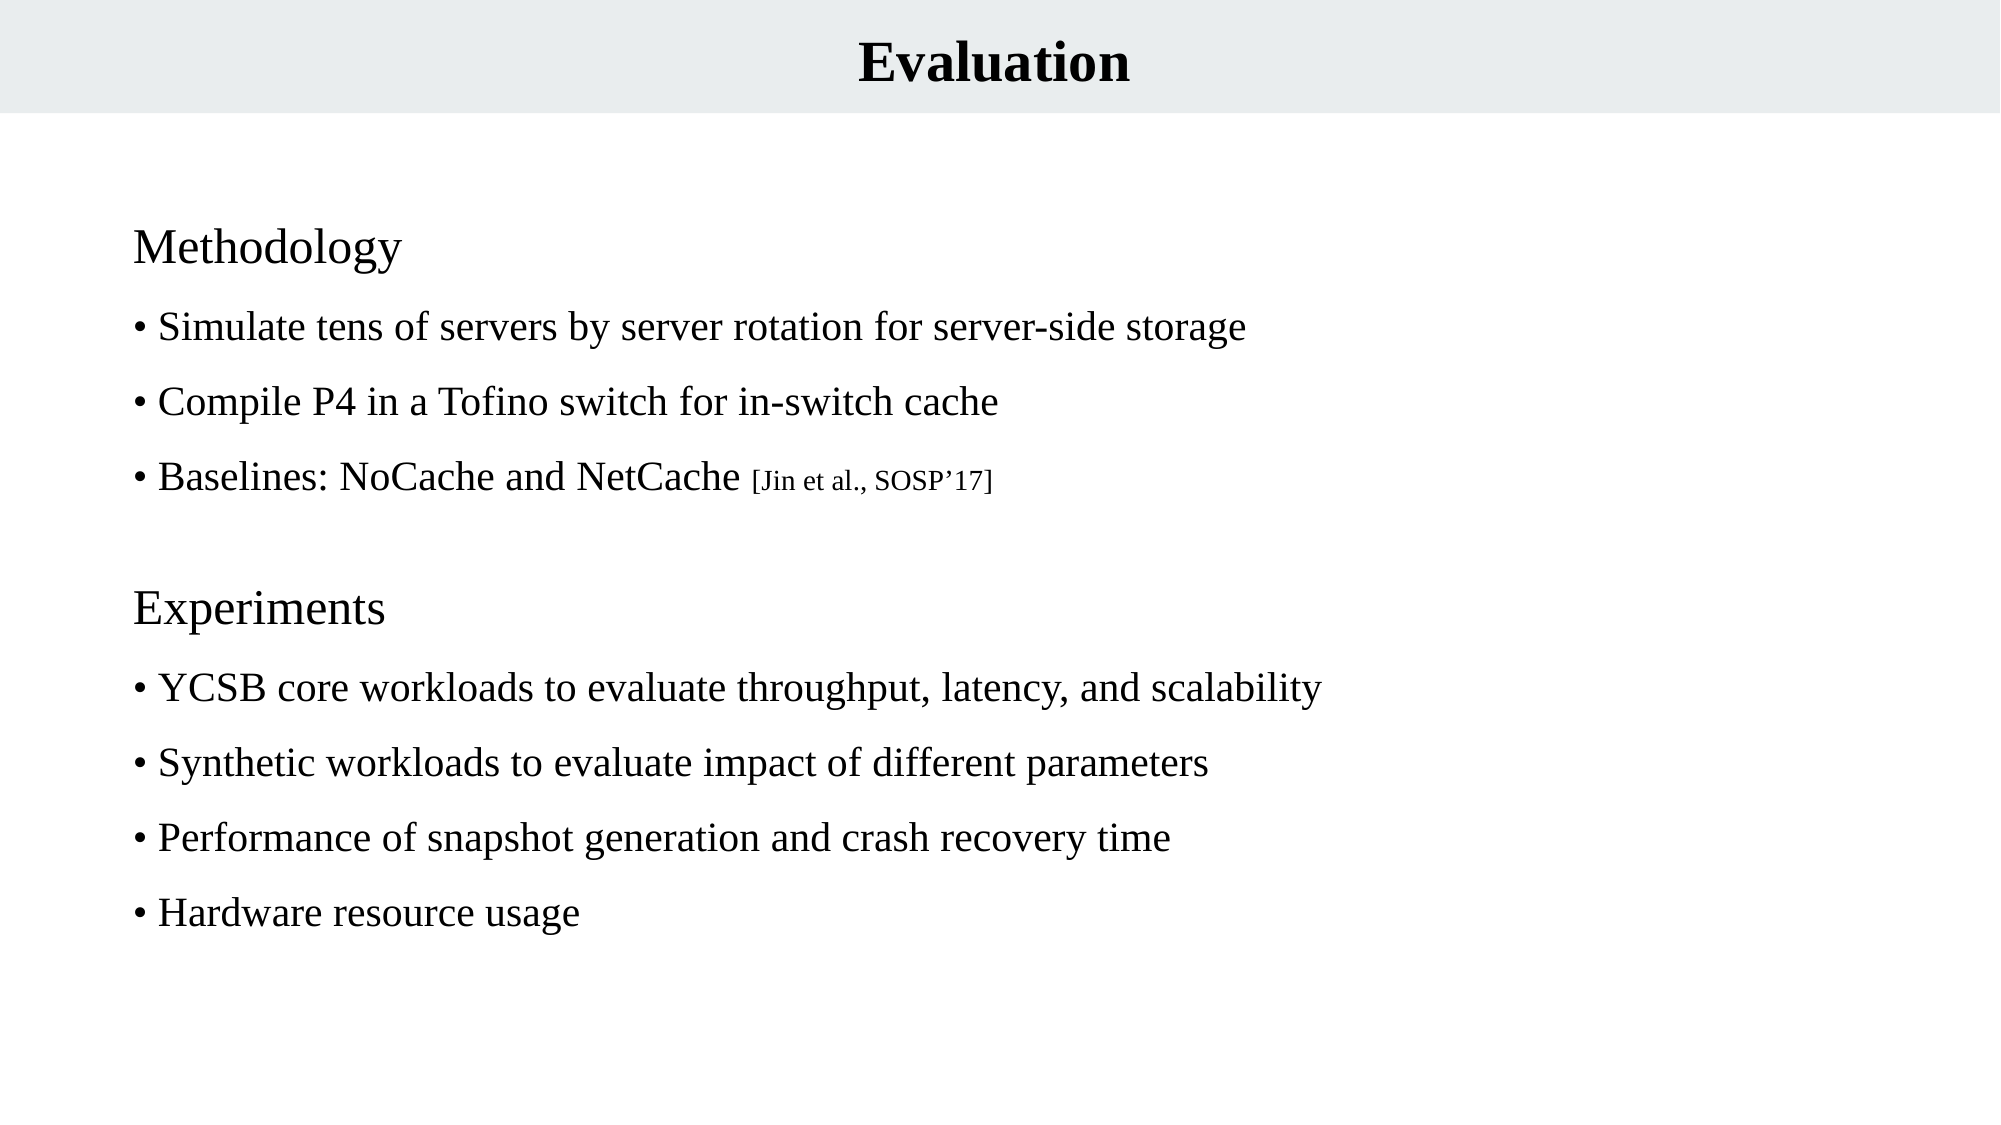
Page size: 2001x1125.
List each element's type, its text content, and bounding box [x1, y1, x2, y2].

text_box Methodology • Simulate tens of servers by server rotation for server-side storage • Compile P4 in a Tofino switch for in-switch cache • Baselines: NoCache and NetCache [Jin et al., SOSP’17] [118, 176, 1354, 507]
text_box [0, 0, 2000, 114]
text_box Evaluation [843, 16, 1157, 101]
text_box Experiments • YCSB core workloads to evaluate throughput, latency, and scalability • Synthetic workloads to evaluate impact of different parameters • Performance of snapshot generation and crash recovery time • Hardware resource usage [118, 536, 1354, 942]
